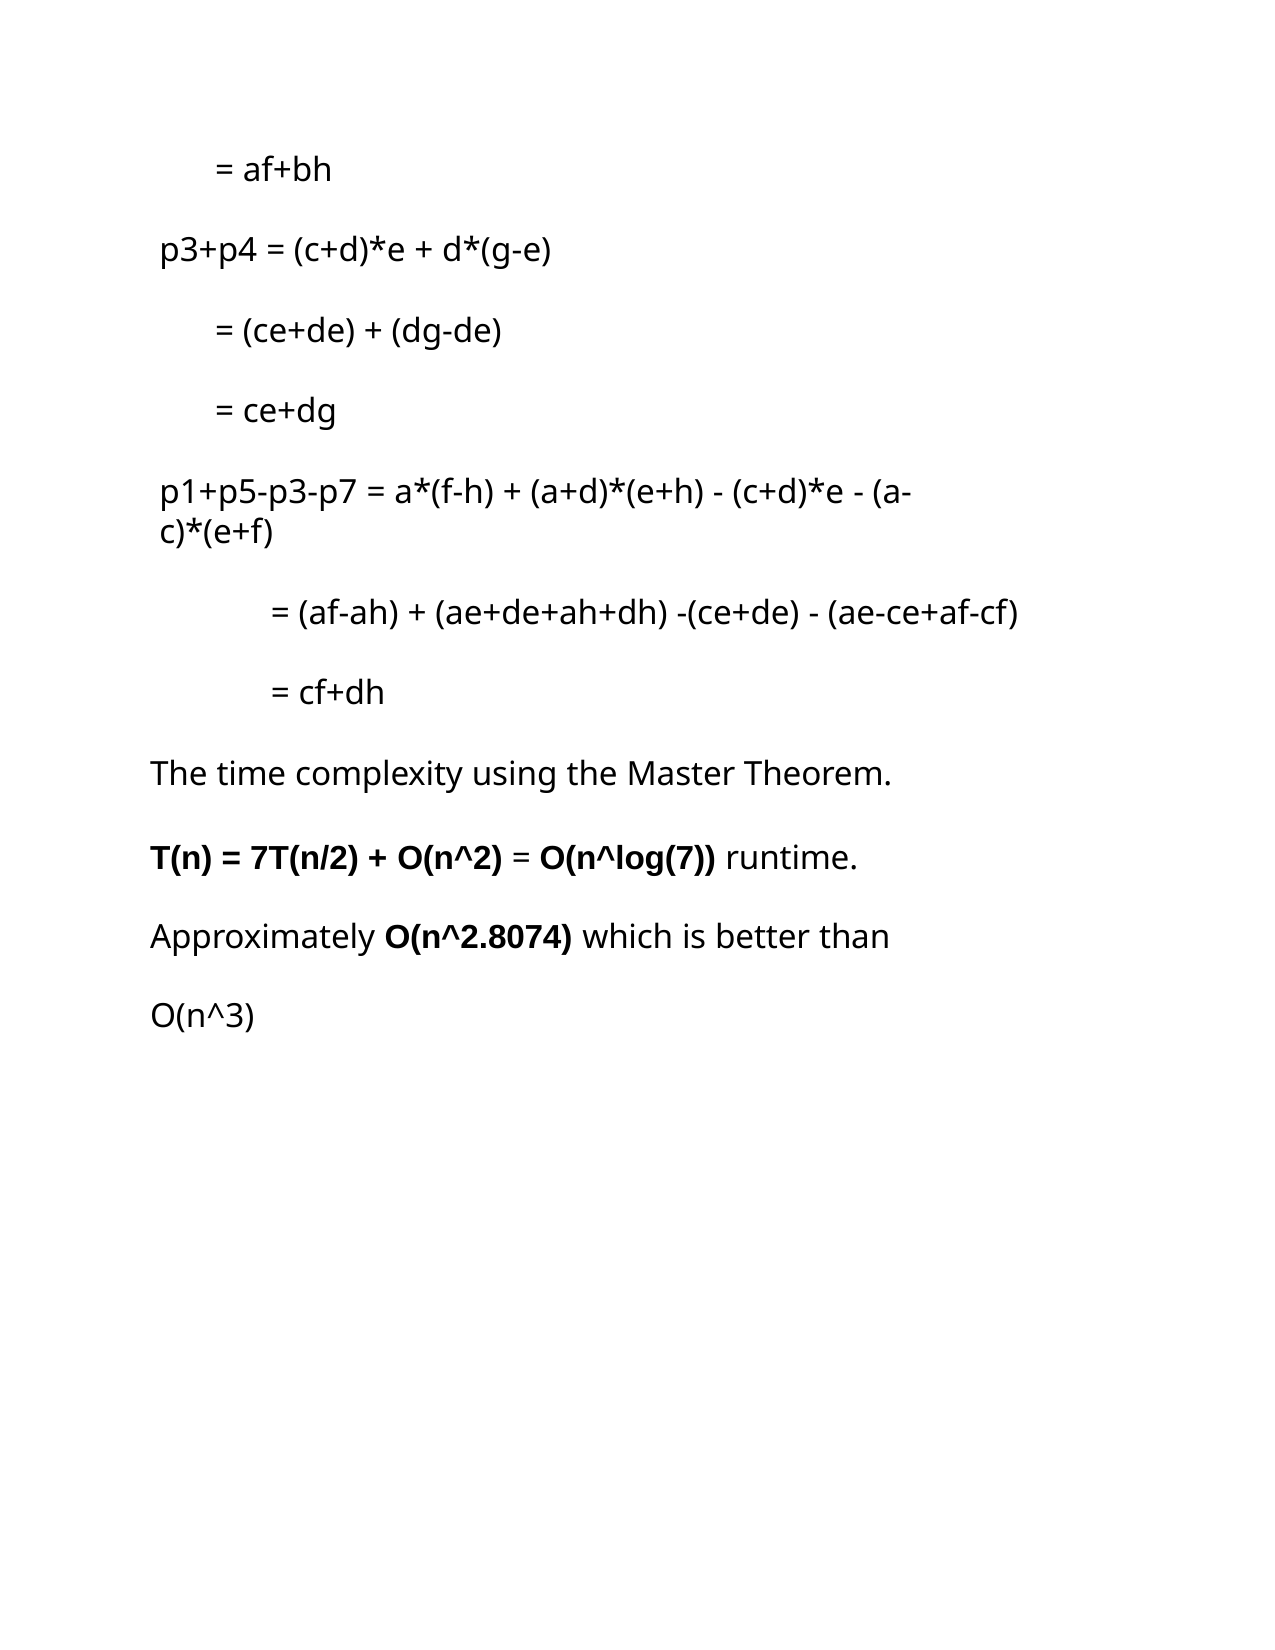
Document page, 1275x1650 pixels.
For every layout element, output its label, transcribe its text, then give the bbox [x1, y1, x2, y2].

text_box = af+bh p3+p4 = (c+d)*e + d*(g-e) = (ce+de) + (dg-de) = ce+dg p1+p5-p3-p7 = a*(f-h) + (a+d)*(e+h) - (c+d)*e - (a-c)*(e+f) = (af-ah) + (ae+de+ah+dh) -(ce+de) - (ae-ce+af-cf) = cf+dh The time complexity using the Master Theorem. T(n) = 7T(n/2) + O(n^2) = O(n^log(7)) runtime. Approximately O(n^2.8074) which is better than O(n^3) [147, 145, 1021, 1035]
